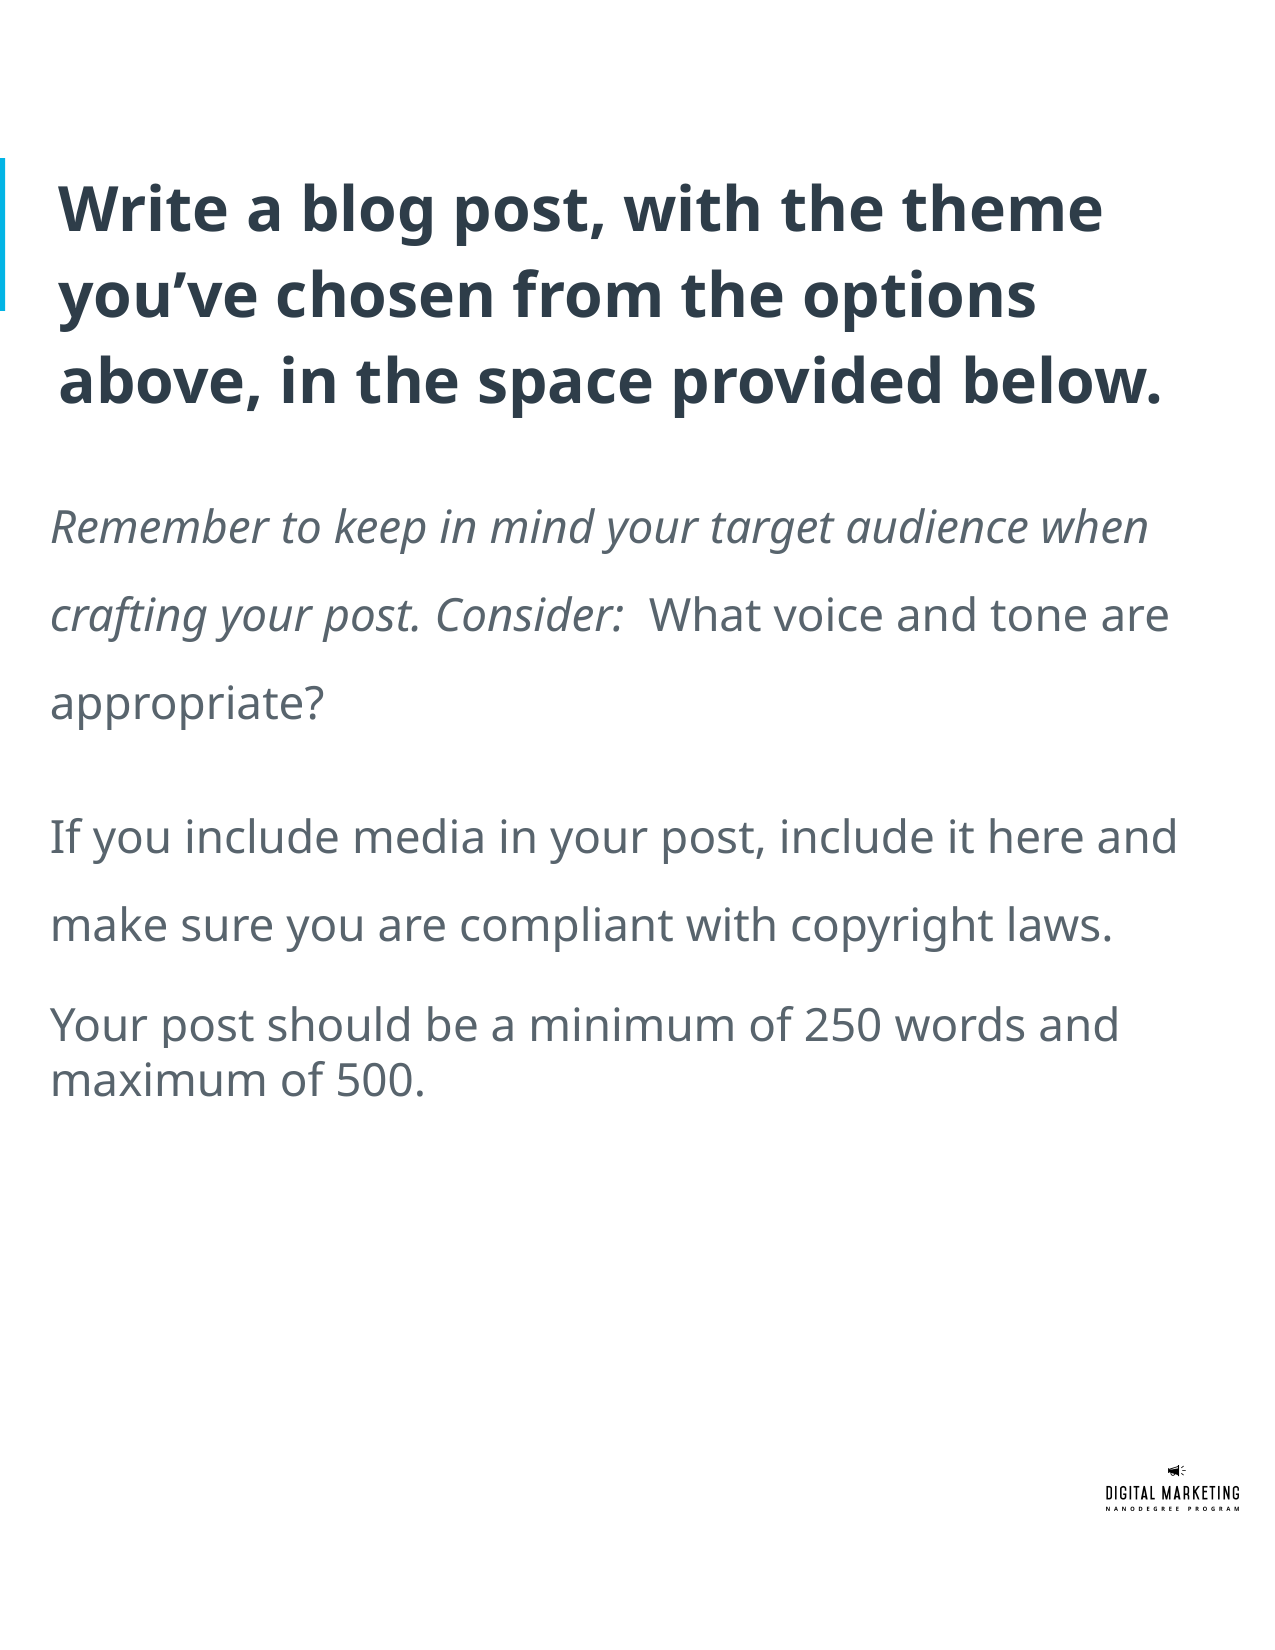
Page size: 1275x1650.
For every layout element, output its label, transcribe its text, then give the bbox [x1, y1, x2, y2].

list Remember to keep in mind your target audience when crafting your post. Consider: What voice and tone are appropriate? If you include media in your post, include it here and make sure you are compliant with copyright laws. Your post should be a minimum of 250 words and maximum of 500. [34, 449, 1223, 1474]
title Write a blog post, with the theme you’ve chosen from the options above, in the space provided below. [43, 142, 1232, 327]
picture [1106, 1465, 1239, 1511]
